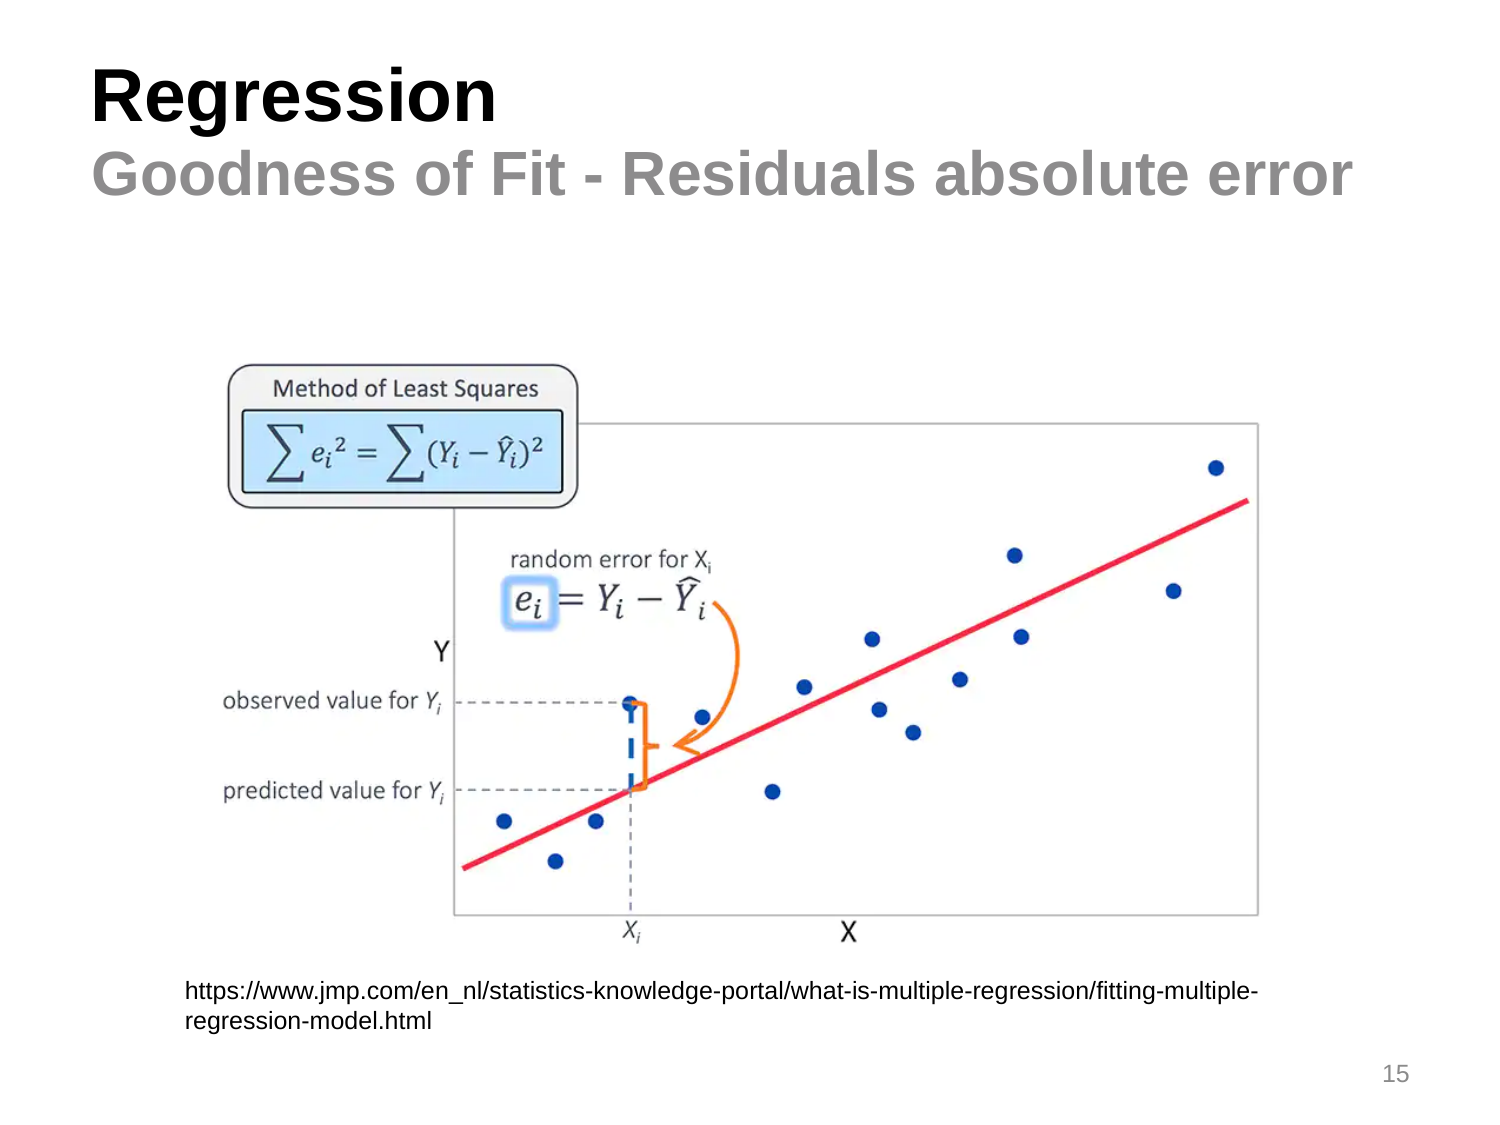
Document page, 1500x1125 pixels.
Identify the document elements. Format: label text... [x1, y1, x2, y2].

title Regression [75, 45, 1424, 138]
list Goodness of Fit - Residuals absolute error [76, 125, 1424, 201]
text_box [169, 345, 1371, 1043]
slide_number 15 [1074, 1042, 1425, 1103]
